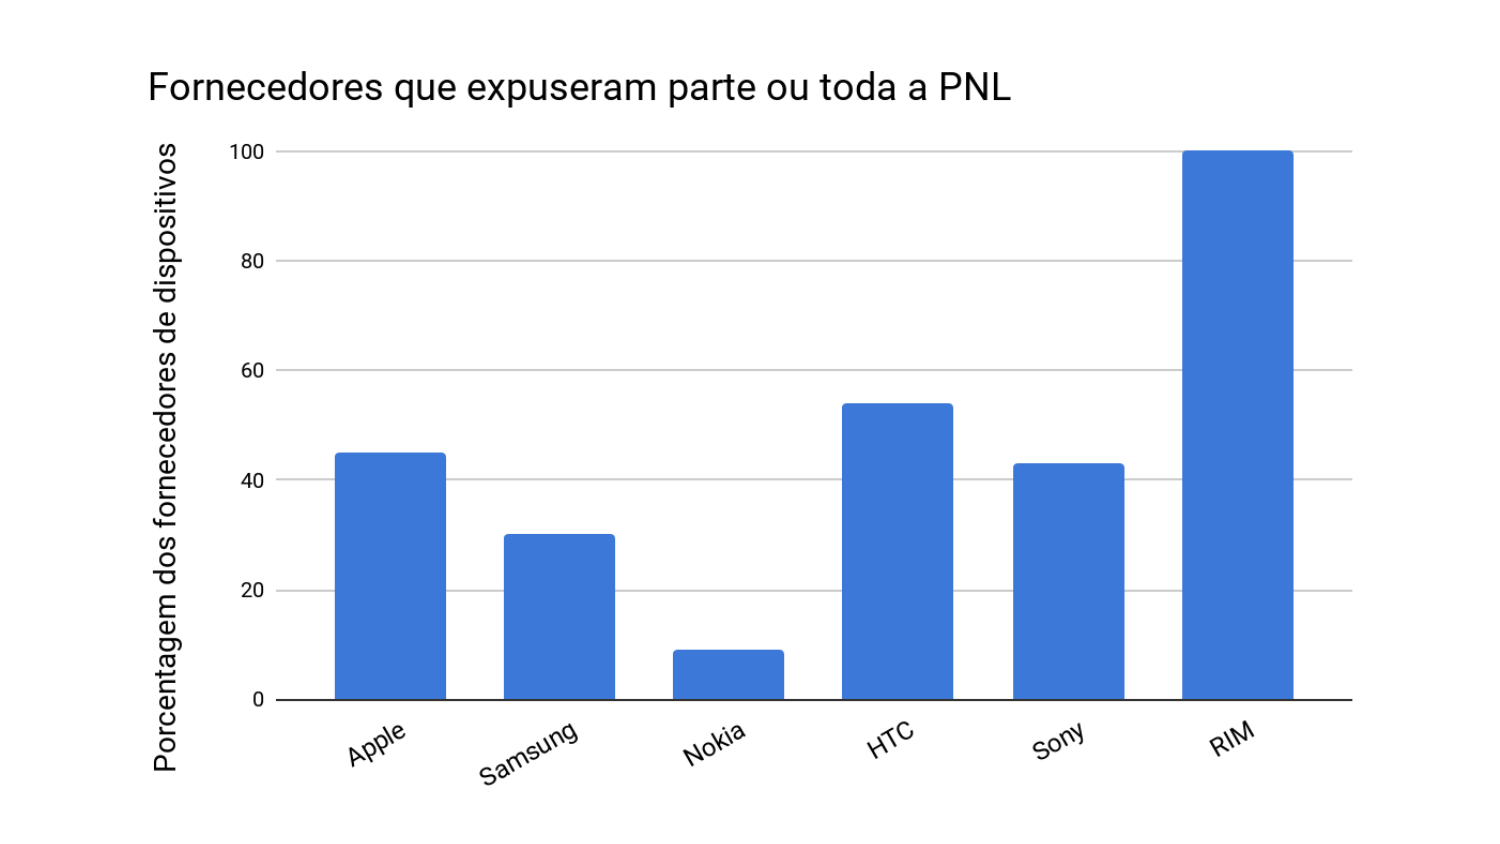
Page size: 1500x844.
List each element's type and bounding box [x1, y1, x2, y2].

picture [107, 24, 1393, 819]
